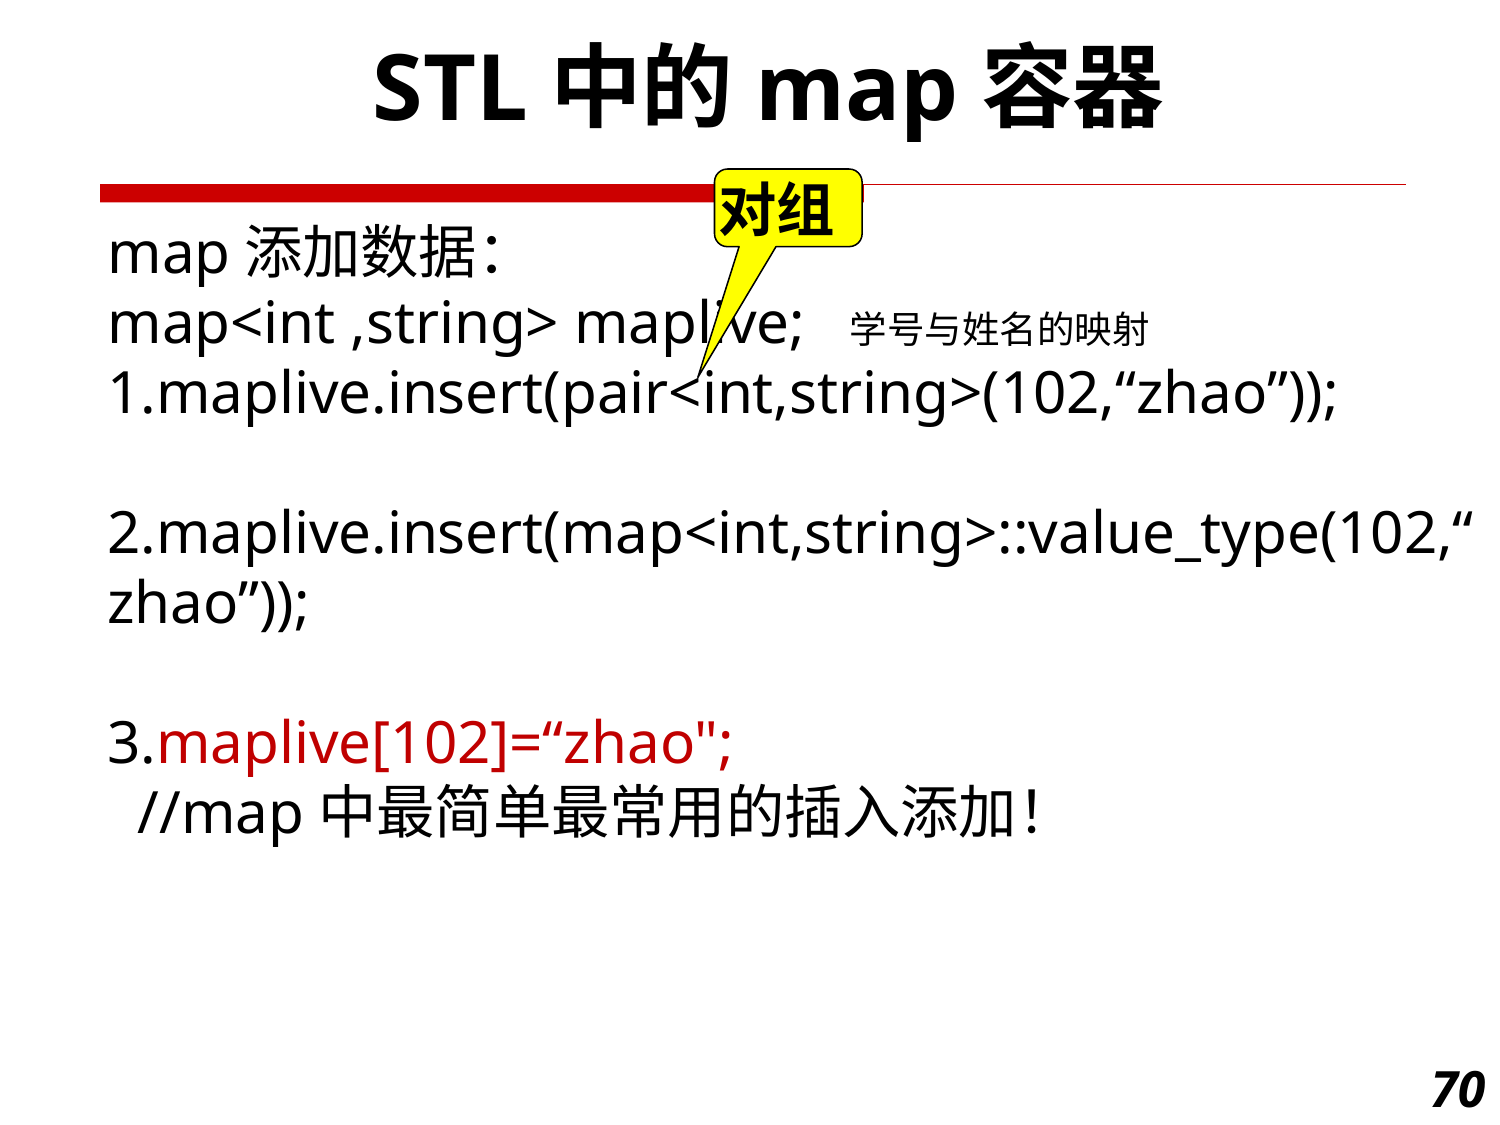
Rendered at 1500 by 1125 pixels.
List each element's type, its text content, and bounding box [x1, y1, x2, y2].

text_box map添加数据： map<int ,string> maplive; 学号与姓名的映射 1.maplive.insert(pair<int,string>(102,“zhao”)); 2.maplive.insert(map<int,string>::value_type(102,“zhao”)); 3.maplive[102]=“zhao"; //map中最简单最常用的插入添加！ [92, 208, 1500, 923]
text_box STL中的map容器 [87, 33, 1450, 159]
text_box 对组 [697, 169, 863, 378]
text_box 70 [1400, 1049, 1500, 1125]
